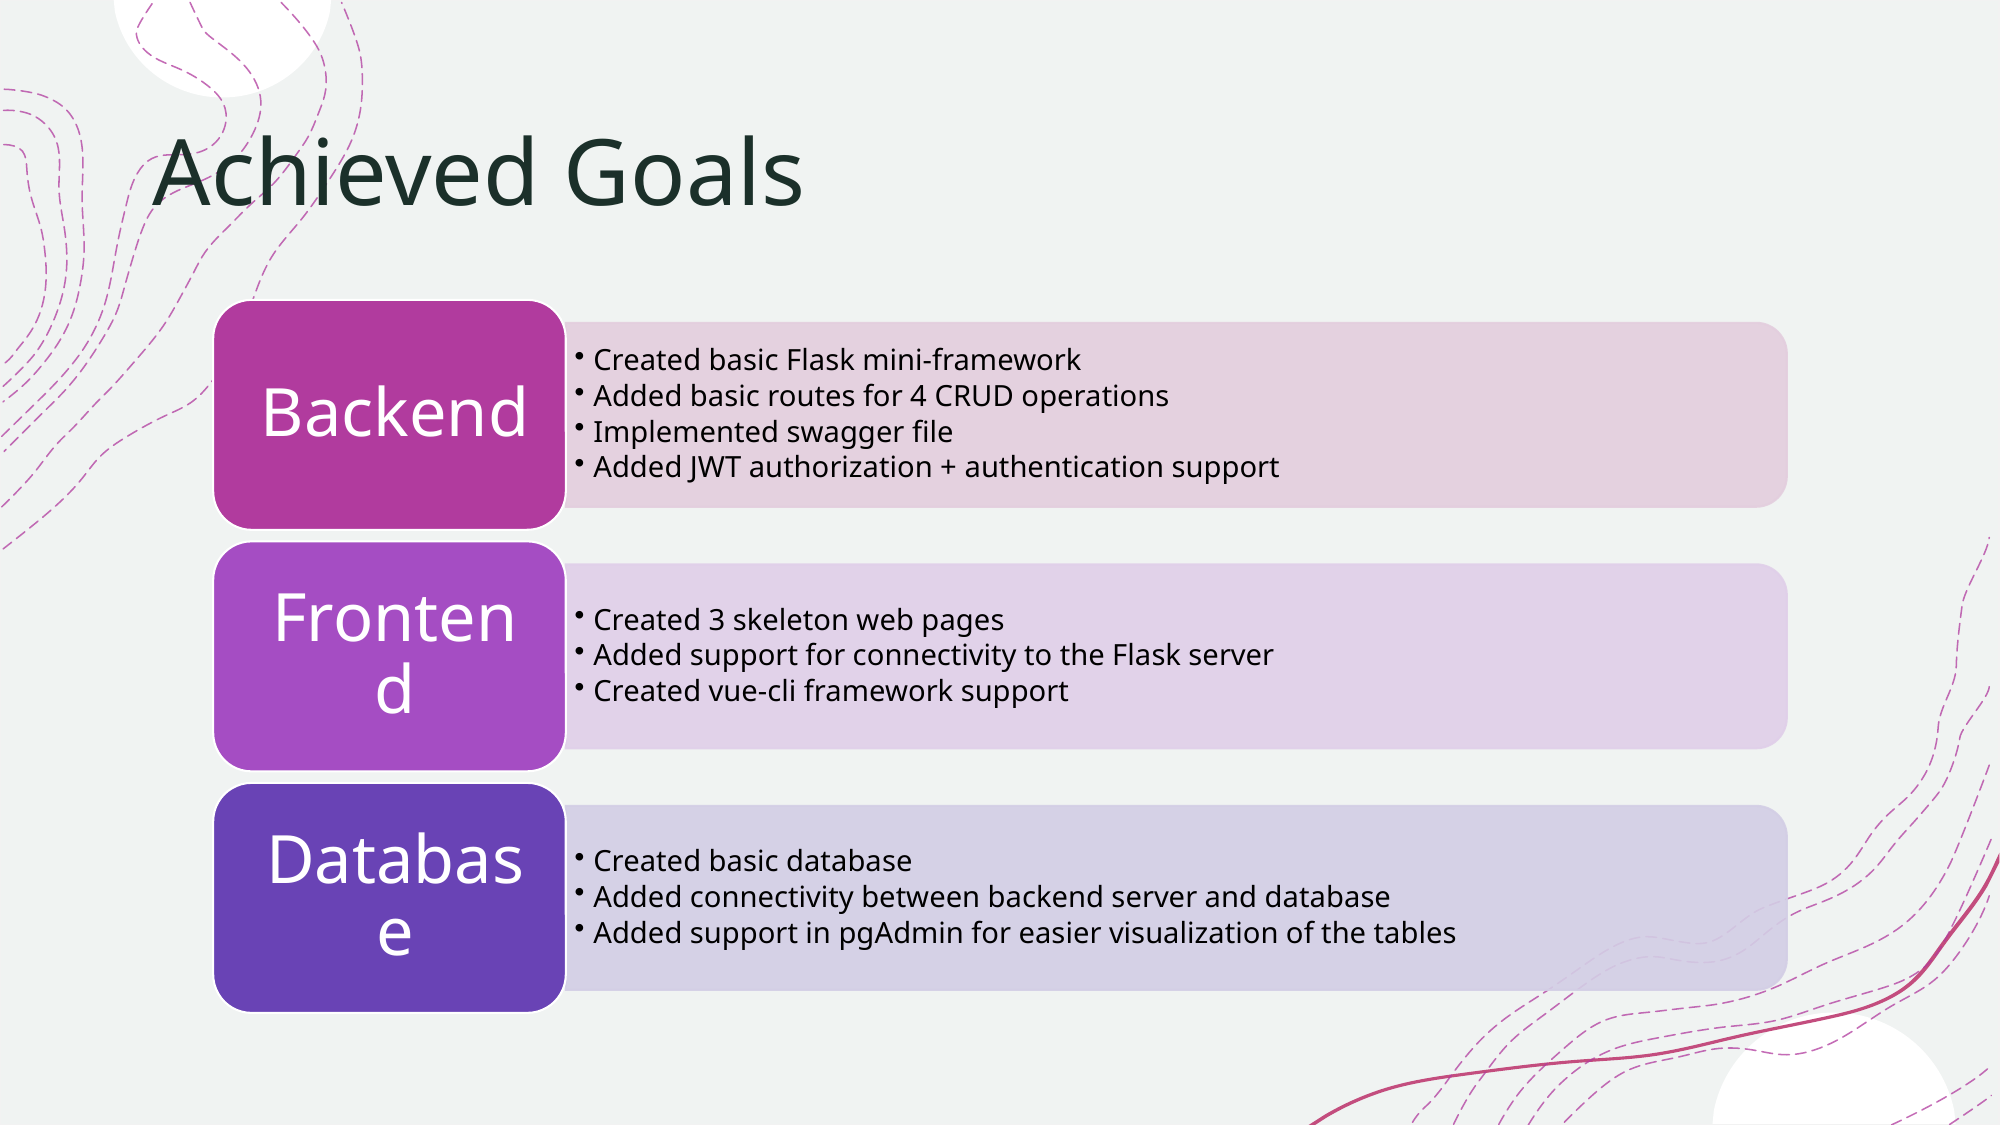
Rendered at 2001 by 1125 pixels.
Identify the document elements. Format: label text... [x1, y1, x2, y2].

title Achieved Goals [137, 59, 1863, 278]
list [137, 299, 1863, 1014]
